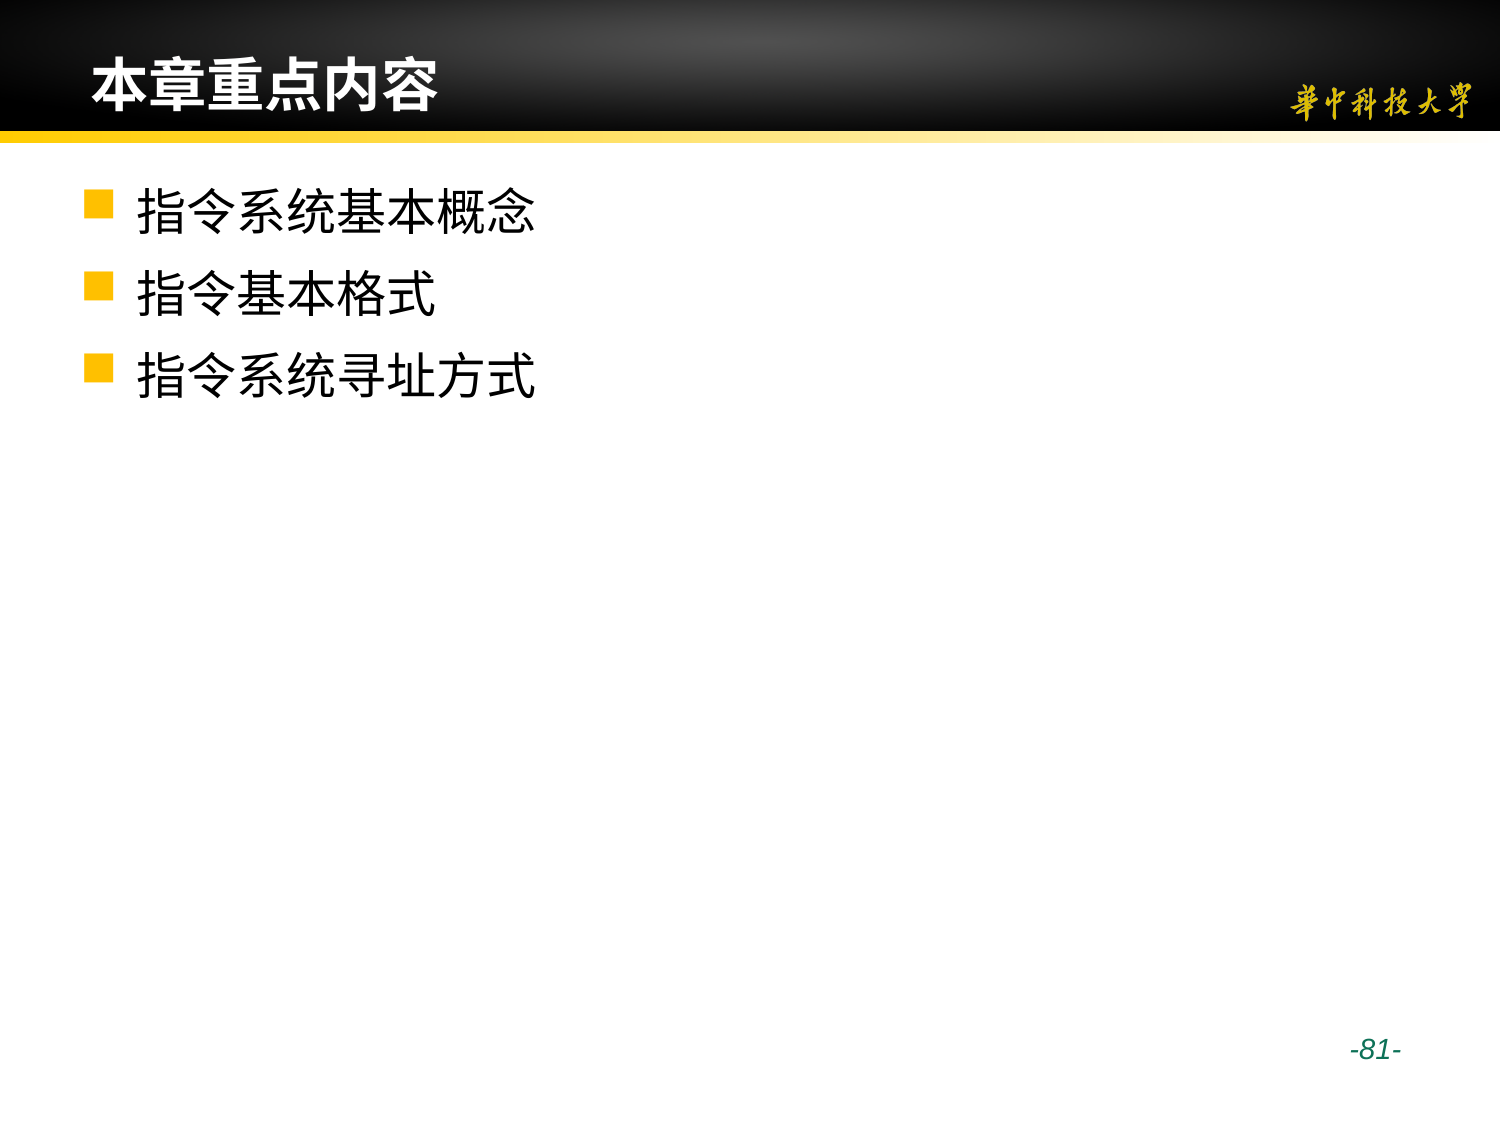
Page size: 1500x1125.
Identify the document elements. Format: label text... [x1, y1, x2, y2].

title 本章重点内容 [74, 34, 1426, 131]
list 指令系统基本概念 指令基本格式 指令系统寻址方式 [64, 160, 1414, 988]
picture [0, 0, 1500, 131]
table_cell 12 [738, 131, 744, 143]
slide_number -81- [1257, 1023, 1425, 1102]
table_header 0 [650, 131, 655, 143]
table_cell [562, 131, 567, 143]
